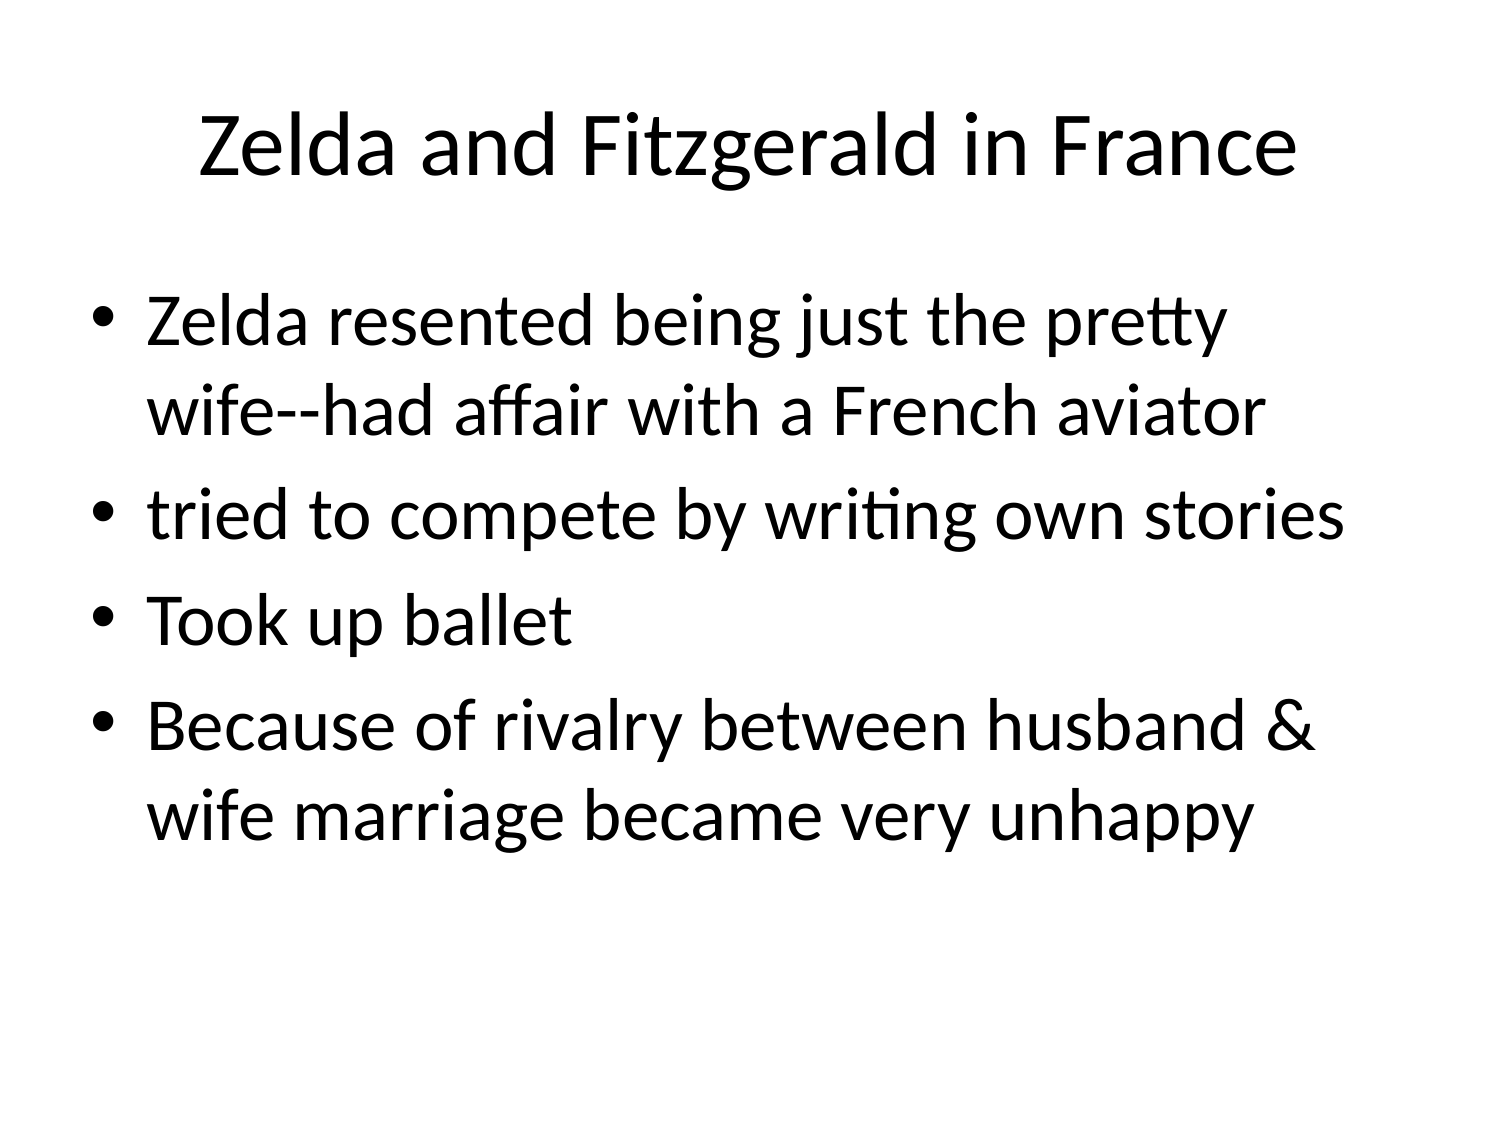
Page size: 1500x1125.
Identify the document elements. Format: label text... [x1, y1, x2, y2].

list Zelda resented being just the pretty wife--had affair with a French aviator tried to compete by writing own stories Took up ballet Because of rivalry between husband & wife marriage became very unhappy [75, 262, 1425, 1005]
title Zelda and Fitzgerald in France [75, 45, 1425, 233]
